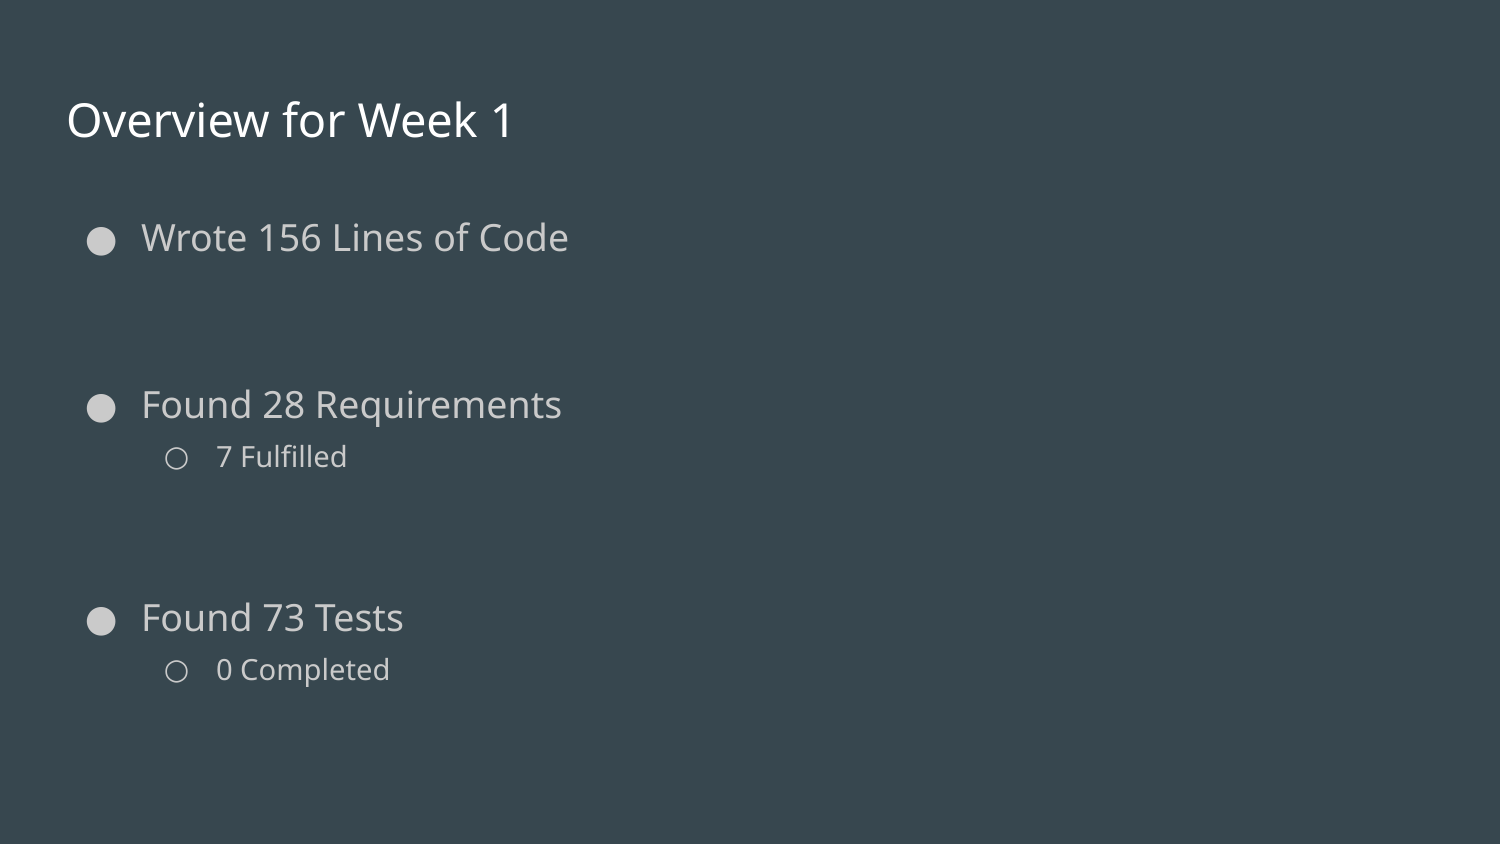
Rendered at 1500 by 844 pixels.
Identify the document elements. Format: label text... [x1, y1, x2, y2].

title Overview for Week 1 [51, 72, 1449, 167]
list Wrote 156 Lines of Code Found 28 Requirements 7 Fulfilled Found 73 Tests 0 Completed [51, 189, 1449, 750]
